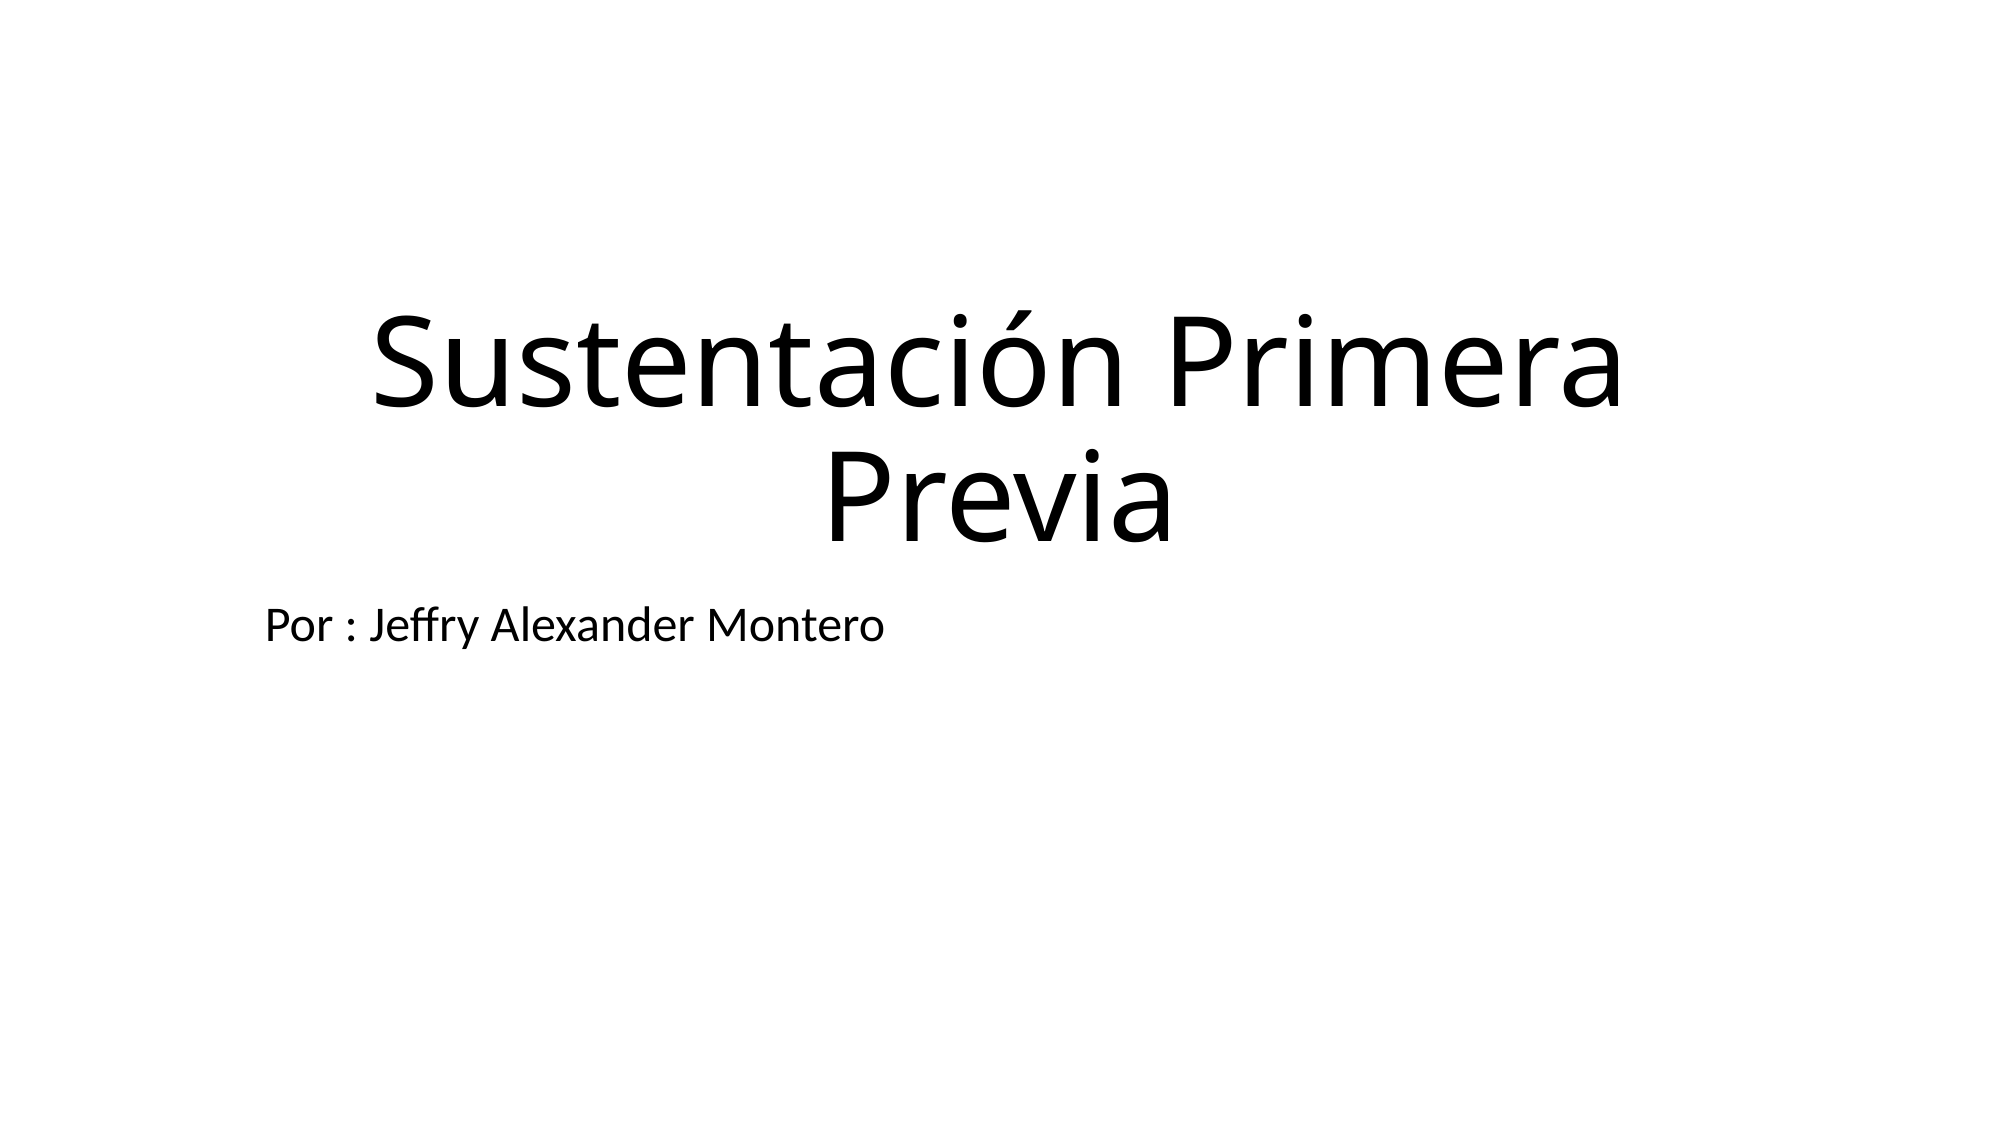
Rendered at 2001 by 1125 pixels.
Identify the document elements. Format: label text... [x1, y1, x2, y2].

subtitle Por : Jeffry Alexander Montero [249, 590, 1750, 863]
title Sustentación Primera Previa [249, 184, 1750, 576]
